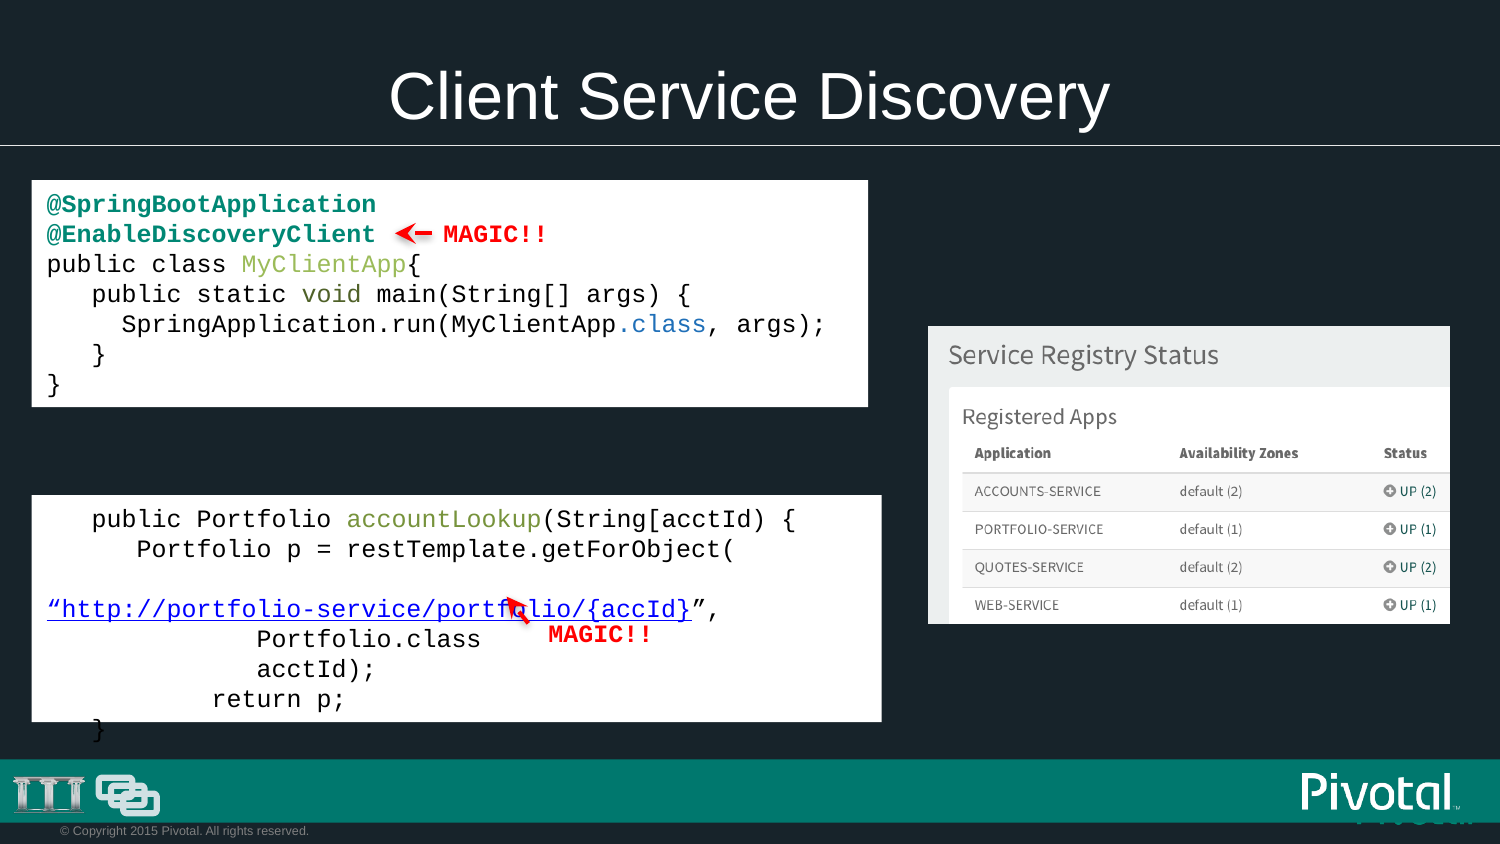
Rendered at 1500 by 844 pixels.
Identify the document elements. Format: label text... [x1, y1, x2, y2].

picture [1302, 773, 1460, 810]
title Client Service Discovery [75, 52, 1425, 113]
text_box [506, 596, 529, 624]
text_box MAGIC!! [518, 609, 882, 686]
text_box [11, 776, 157, 814]
text_box MAGIC!! [413, 209, 777, 286]
text_box public Portfolio accountLookup(String[acctId) { Portfolio p = restTemplate.getForObject( “http://portfolio-service/portfolio/{accId}”, Portfolio.class acctId); return p; } [31, 495, 882, 723]
picture [928, 325, 1450, 624]
text_box @SpringBootApplication @EnableDiscoveryClient public class MyClientApp{ public static void main(String[] args) { SpringApplication.run(MyClientApp.class, args); } } [31, 180, 869, 408]
